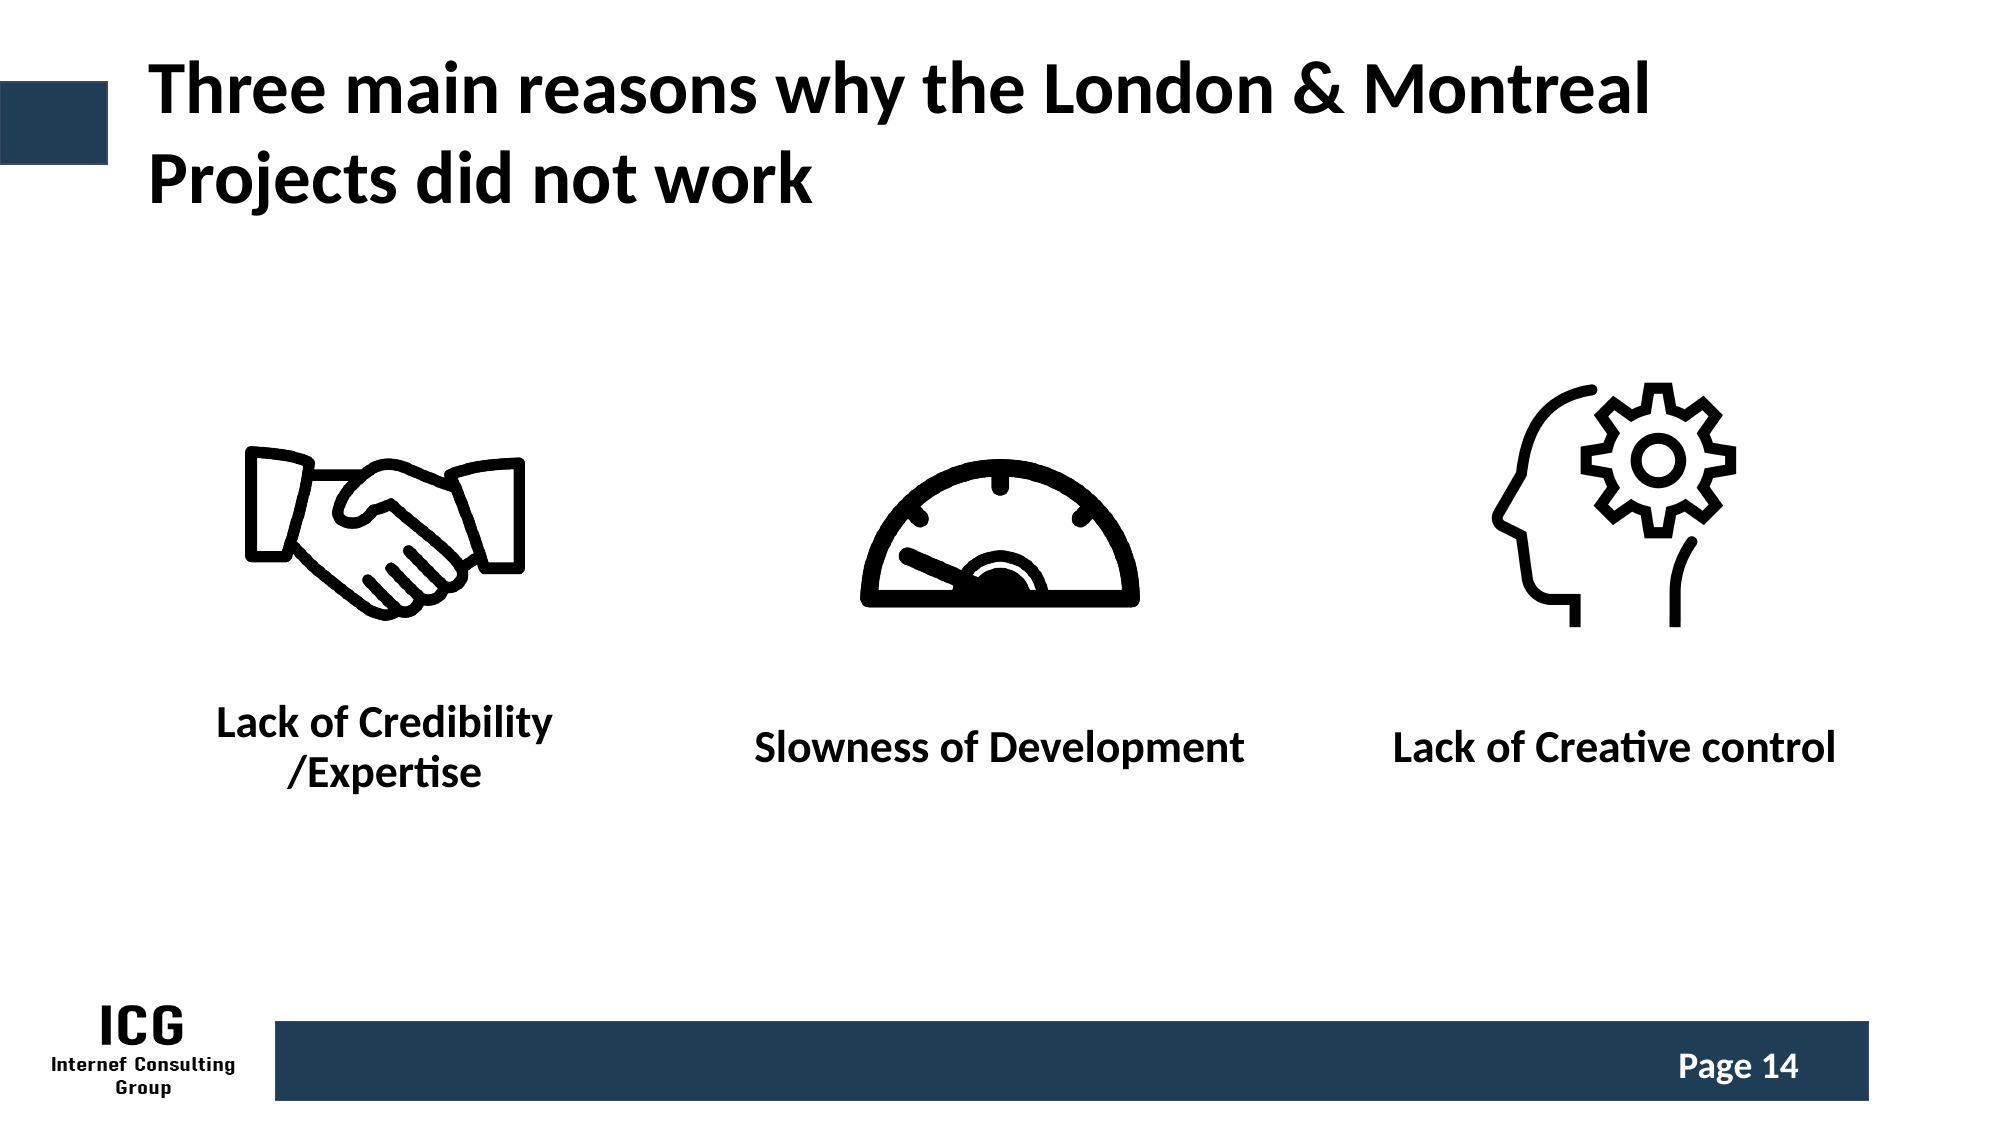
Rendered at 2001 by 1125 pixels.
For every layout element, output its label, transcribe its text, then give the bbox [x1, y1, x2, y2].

list Lack of Creative control [1352, 672, 1878, 823]
picture [860, 393, 1140, 673]
text_box Lack of Credibility /Expertise [122, 672, 648, 823]
text_box Page 14 [1614, 1033, 1863, 1093]
picture [1475, 366, 1755, 646]
text_box Three main reasons why the London & Montreal Projects did not work [133, 31, 1863, 226]
text_box Slowness of Development [737, 672, 1263, 823]
picture [11, 972, 276, 1109]
picture [245, 393, 525, 673]
